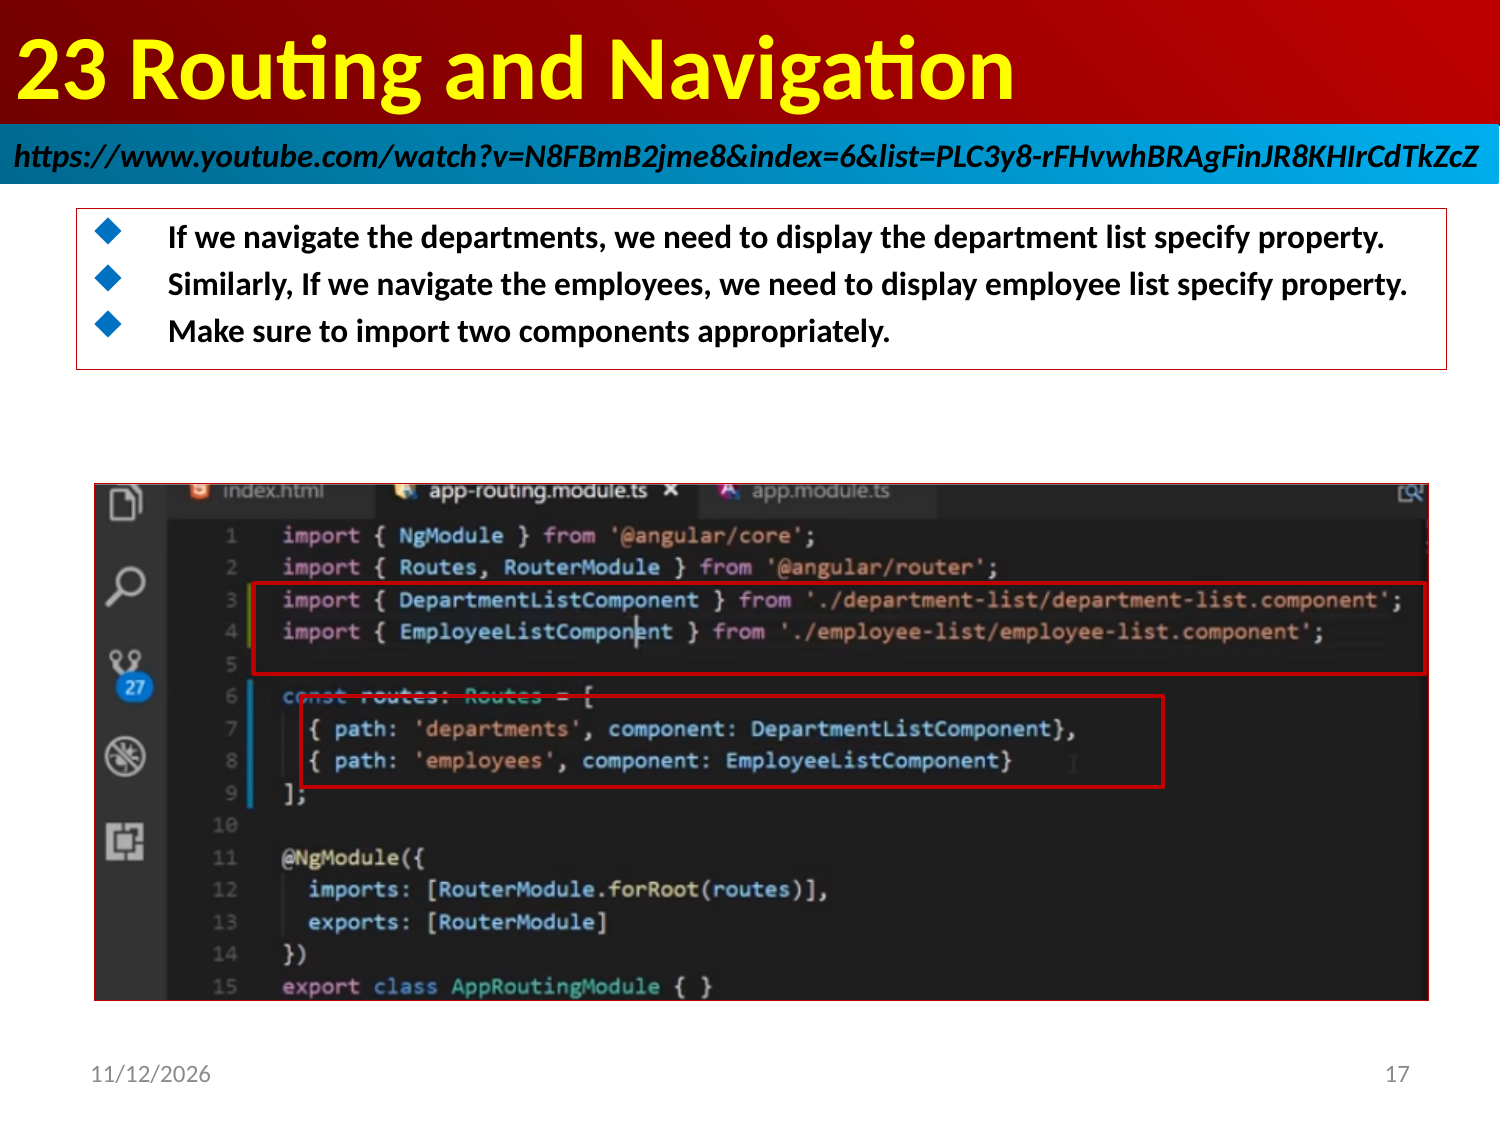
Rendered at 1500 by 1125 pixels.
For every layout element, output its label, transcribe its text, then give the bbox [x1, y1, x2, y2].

slide_number 17 [1074, 1042, 1425, 1103]
subtitle If we navigate the departments, we need to display the department list specify property. Similarly, If we navigate the employees, we need to display employee list specify property. Make sure to import two components appropriately. [76, 208, 1447, 370]
picture [94, 482, 1430, 1001]
text_box https://www.youtube.com/watch?v=N8FBmB2jme8&index=6&list=PLC3y8-rFHvwhBRAgFinJR8KHIrCdTkZcZ [0, 124, 1499, 184]
title 23 Routing and Navigation [0, 0, 1500, 126]
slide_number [75, 1042, 425, 1103]
